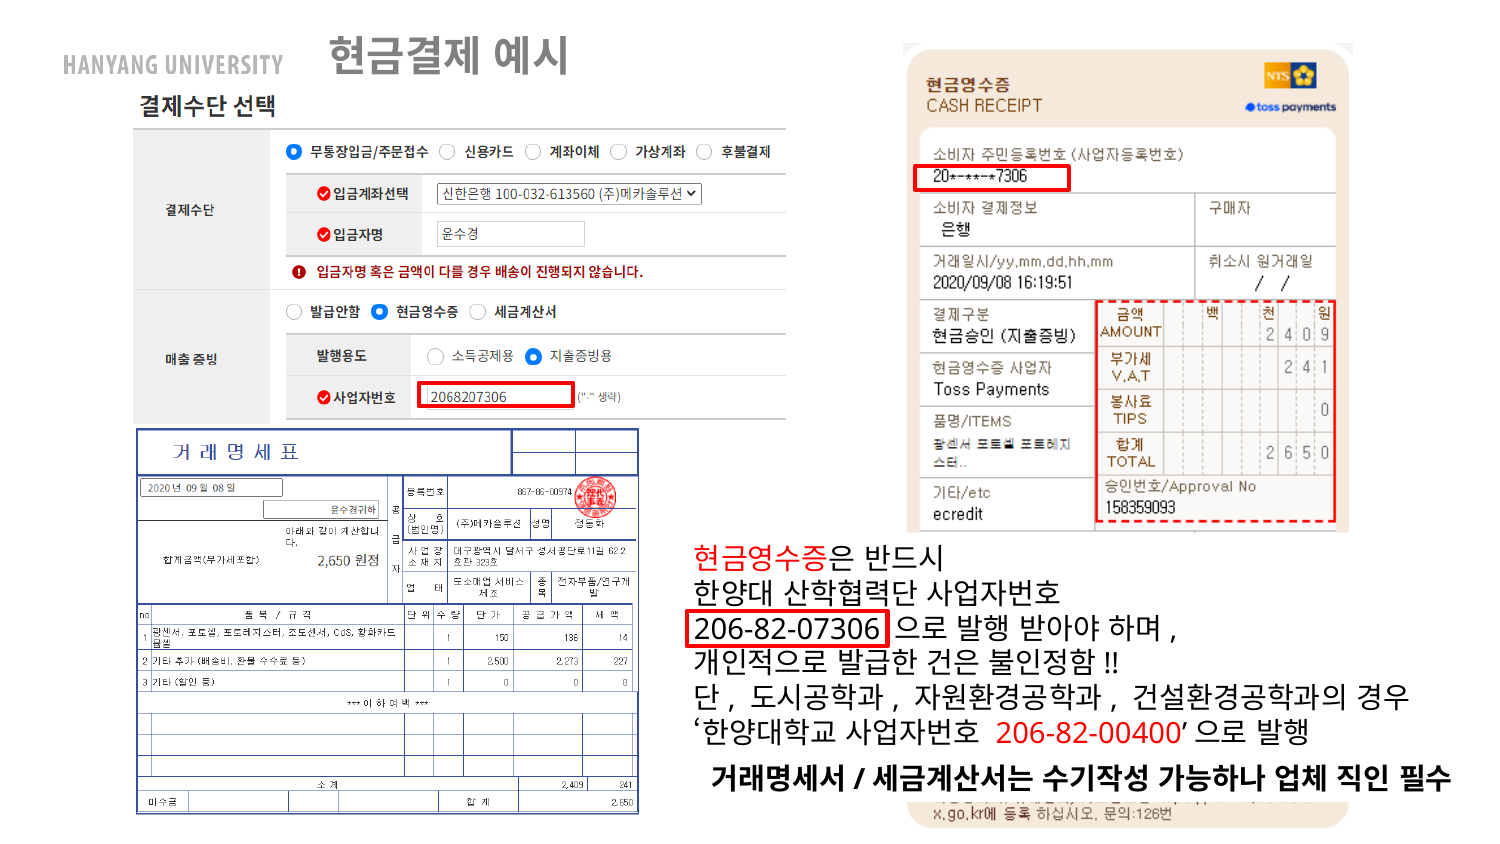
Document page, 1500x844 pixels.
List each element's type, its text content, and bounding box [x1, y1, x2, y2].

picture [64, 55, 283, 74]
text_box 거래명세서/세금계산서는 수기작성 가능하나 업체 직인 필수 [696, 752, 898, 803]
text_box 거래명세서/세금계산서는 수기작성 가능하나 업체 직인 필수 [1358, 752, 1469, 803]
text_box 현금영수증은 반드시 한양대 산학협력단 사업자번호 206-82-07306 으로 발행 받아야 하며, 개인적으로 발급한 건은 불인정함!! 단, 도시공학과, 자원환경공학과, 건설환경공학과의 경우 ‘한양대학교 사업자번호 206-82-00400’으로 발행 [1358, 532, 1459, 752]
text_box 현금결제 예시 [313, 21, 587, 82]
picture [112, 83, 786, 818]
picture [903, 43, 1353, 836]
text_box 현금영수증은 반드시 한양대 산학협력단 사업자번호 206-82-07306 으로 발행 받아야 하며, 개인적으로 발급한 건은 불인정함!! 단, 도시공학과, 자원환경공학과, 건설환경공학과의 경우 ‘한양대학교 사업자번호 206-82-00400’으로 발행 [679, 532, 898, 758]
text_box [685, 609, 890, 648]
